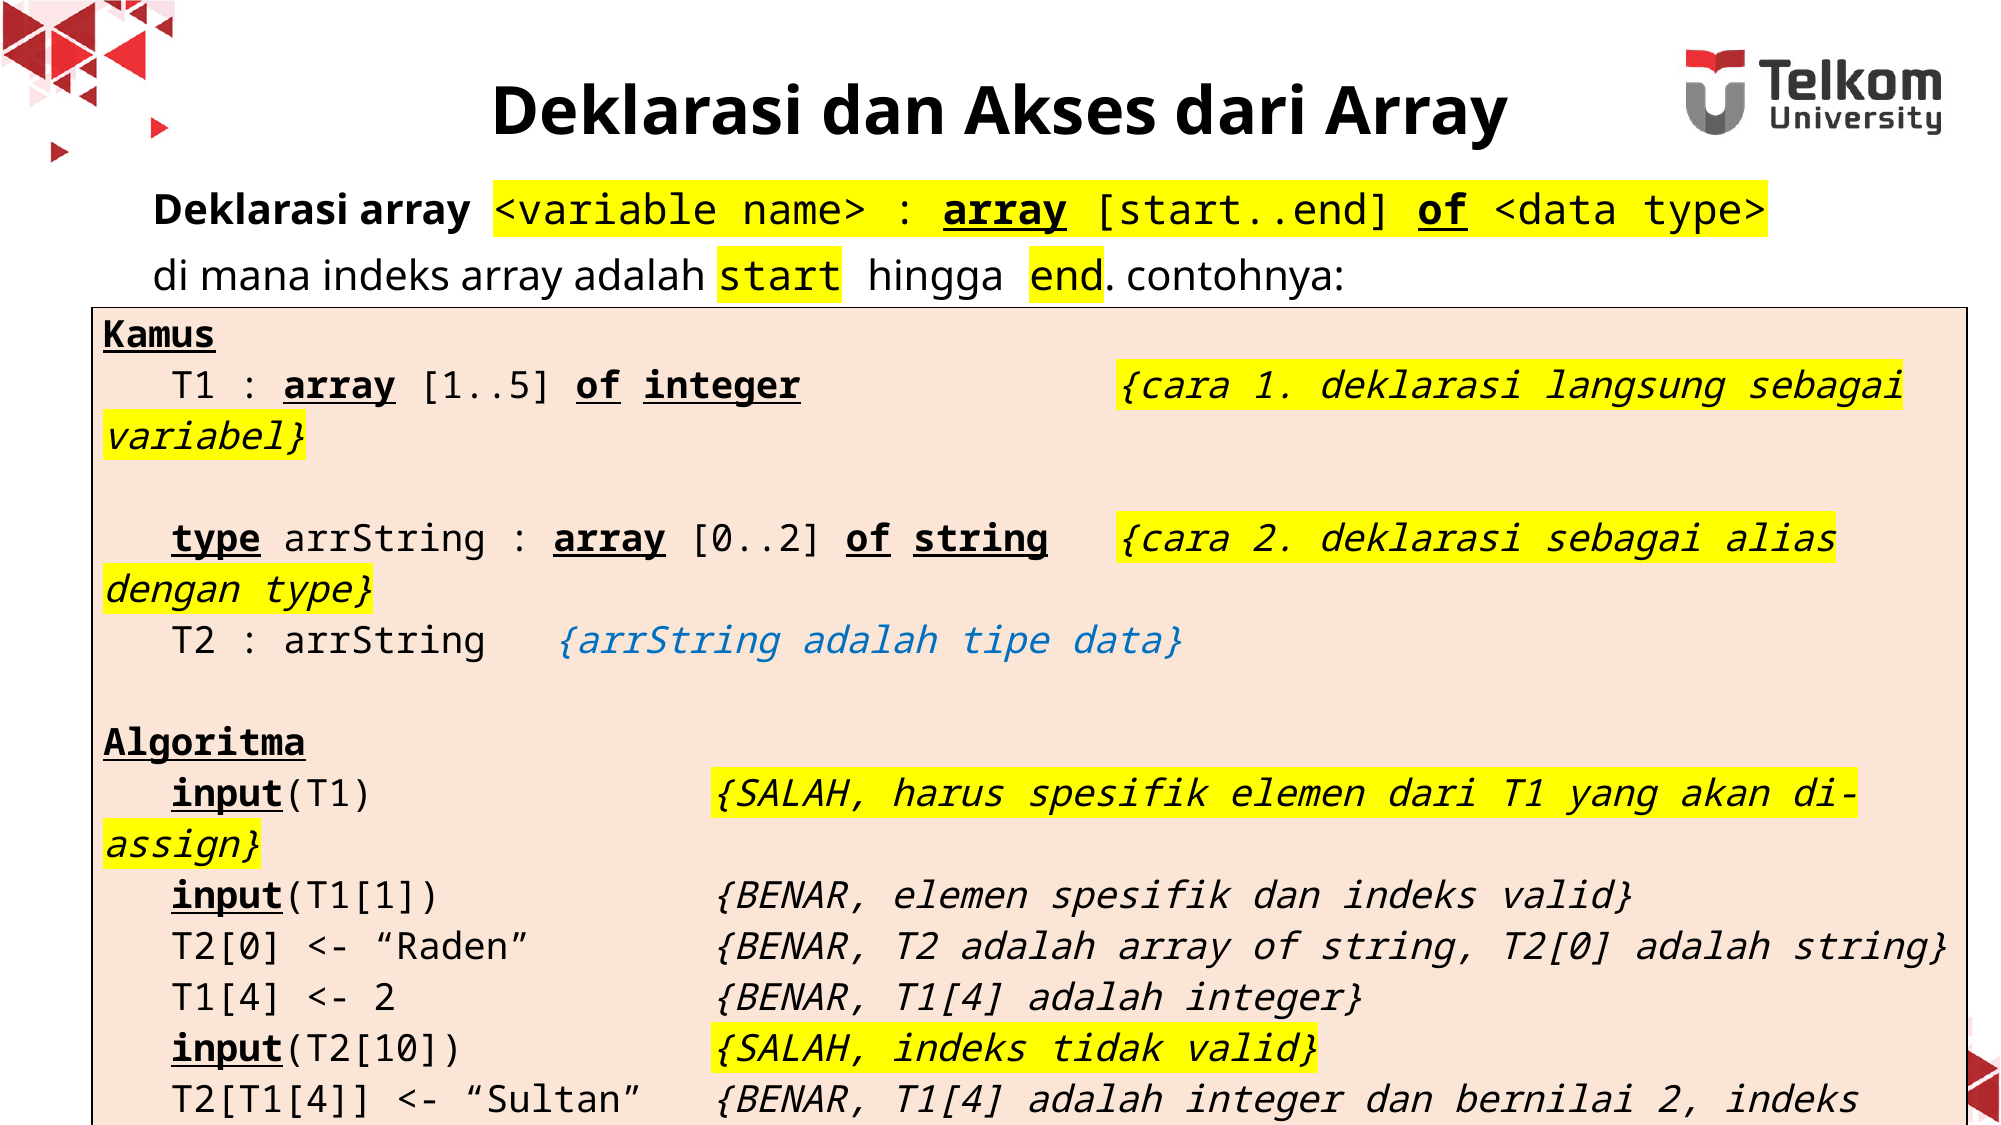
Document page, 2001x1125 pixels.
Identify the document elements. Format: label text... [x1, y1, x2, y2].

table_header Kamus T1 : array [1..5] of integer {cara 1. deklarasi langsung sebagai variabel} type arrString : array [0..2] of string {cara 2. deklarasi sebagai alias dengan type} T2 : arrString {arrString adalah tipe data} Algoritma input(T1) {SALAH, harus spesifik elemen dari T1 yang akan di-assign} input(T1[1]) {BENAR, elemen spesifik dan indeks valid} T2[0] <- “Raden” {BENAR, T2 adalah array of string, T2[0] adalah string} T1[4] <- 2 {BENAR, T1[4] adalah integer} input(T2[10]) {SALAH, indeks tidak valid} T2[T1[4]] <- “Sultan” {BENAR, T1[4] adalah integer dan bernilai 2, indeks valid} T1[3] <- T1[1] + T1[4] {BENAR, operasi integer} print(T2) {SALAH, harus spesifik elemen dari T2 yang akan dicetak} print(T1[1], T2[2]) {BENAR, elemen spesifik dan indeks valid} Endprogram [93, 308, 1966, 1125]
title Deklarasi dan Akses dari Array [137, 59, 1863, 166]
picture [0, 0, 2001, 1125]
list Deklarasi array <variable name> : array [start..end] of <data type> di mana indeks array adalah start hingga end. contohnya: [137, 181, 1863, 307]
